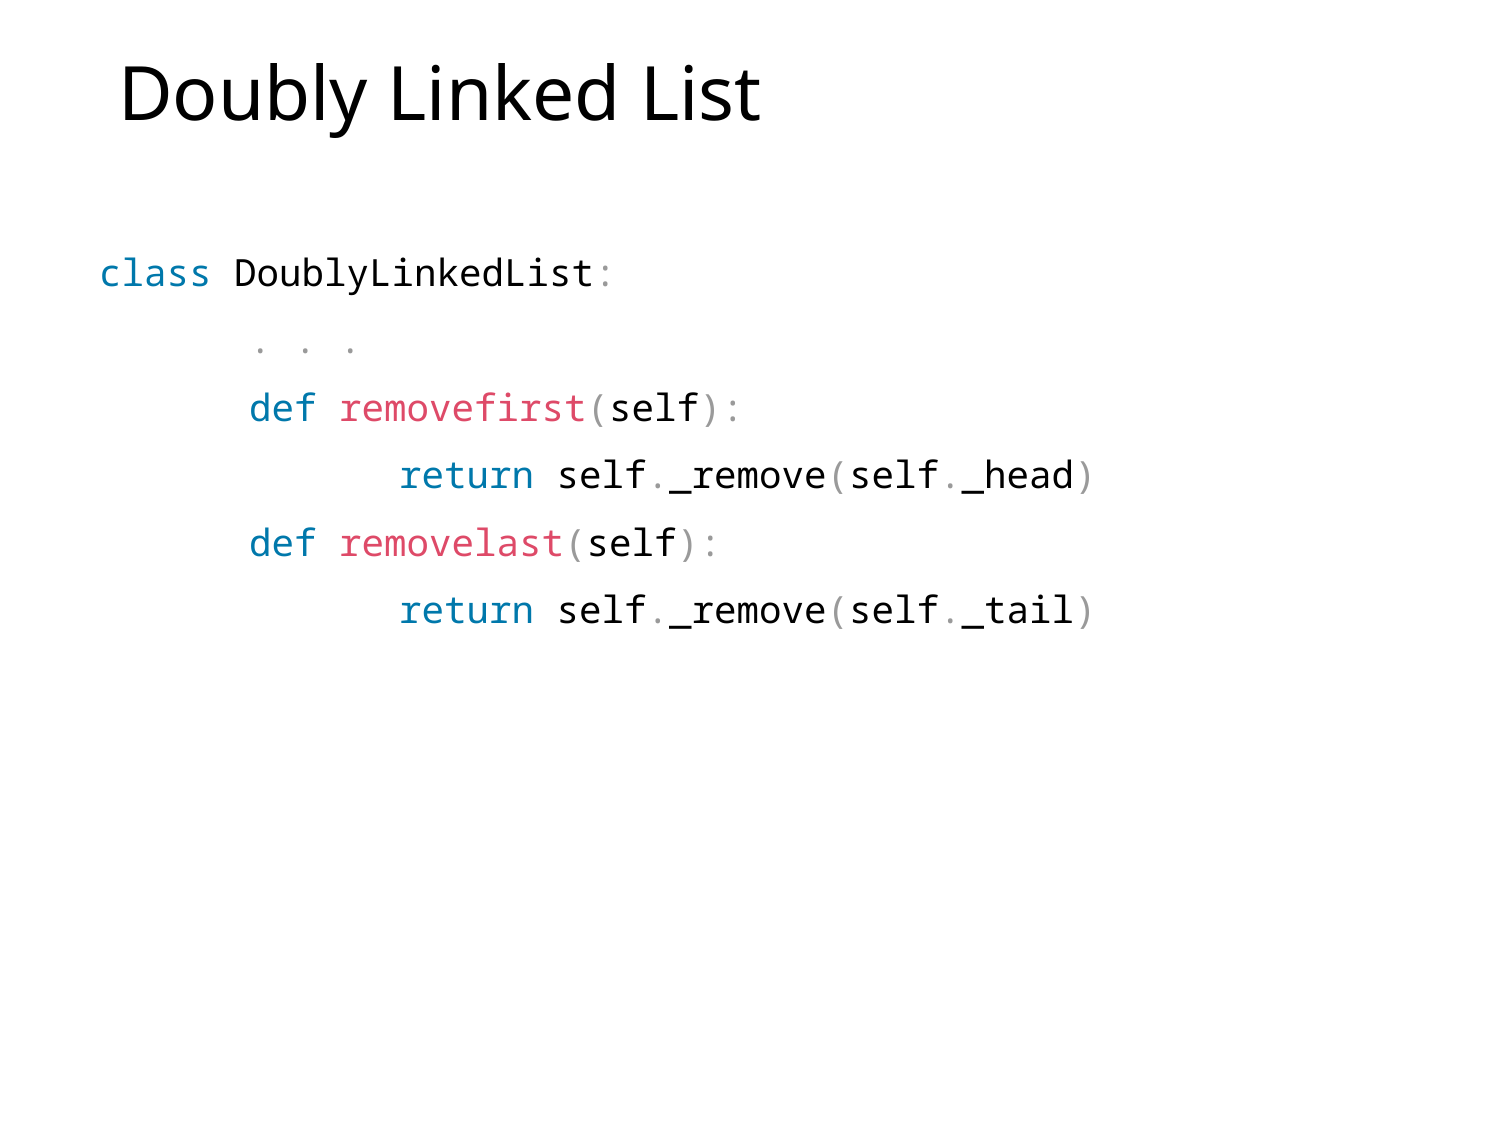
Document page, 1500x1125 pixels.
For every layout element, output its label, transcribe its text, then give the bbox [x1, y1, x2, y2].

text_box class DoublyLinkedList: . . . def removefirst(self): return self._remove(self._head) def removelast(self): return self._remove(self._tail) [84, 219, 1458, 639]
title Doubly Linked List [103, 4, 1397, 189]
